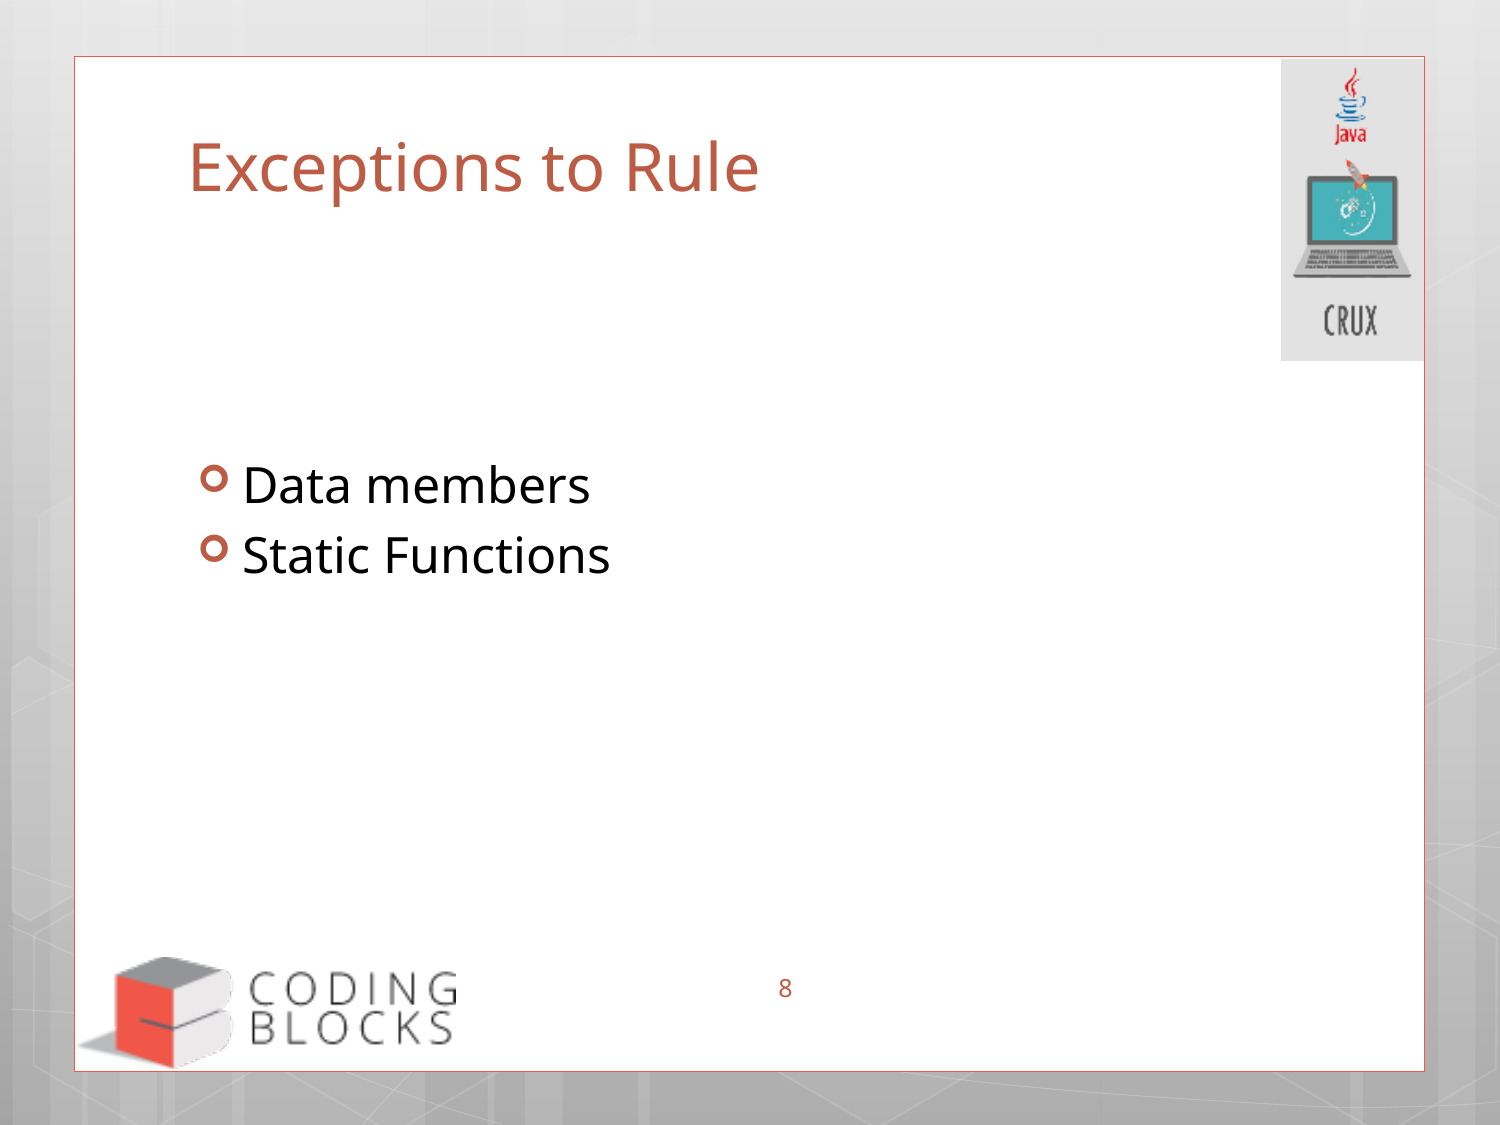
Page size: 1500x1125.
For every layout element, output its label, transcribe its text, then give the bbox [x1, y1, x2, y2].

title Exceptions to Rule [172, 118, 1352, 213]
footer 8 [763, 960, 1352, 1020]
picture [74, 957, 456, 1071]
list Data members Static Functions [171, 236, 1351, 957]
picture [1281, 59, 1424, 361]
